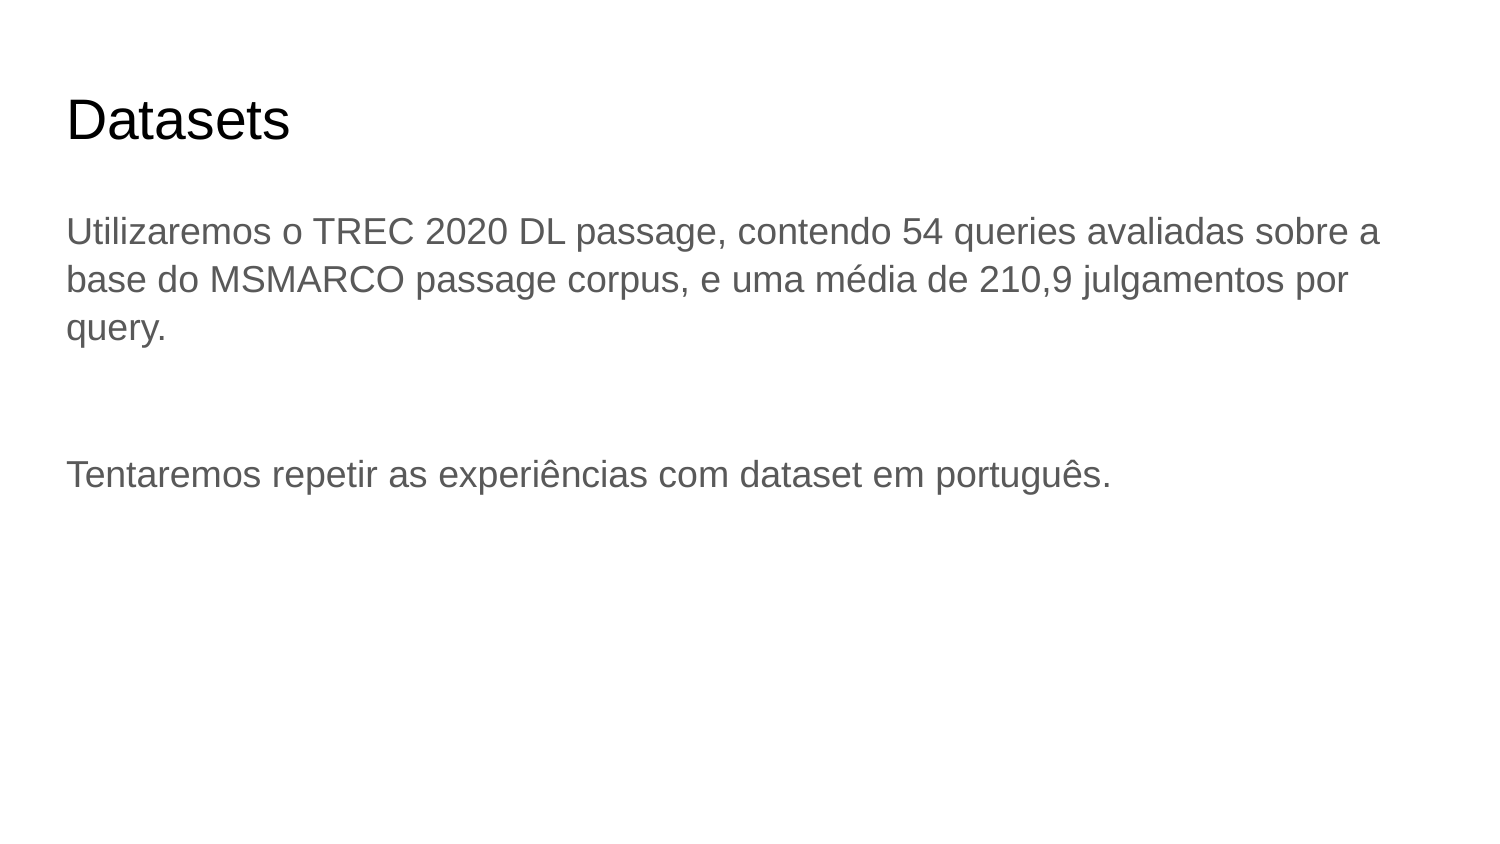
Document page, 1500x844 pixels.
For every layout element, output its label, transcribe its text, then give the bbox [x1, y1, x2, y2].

list Utilizaremos o TREC 2020 DL passage, contendo 54 queries avaliadas sobre a base do MSMARCO passage corpus, e uma média de 210,9 julgamentos por query. Tentaremos repetir as experiências com dataset em português. [51, 189, 1449, 750]
title Datasets [51, 72, 1449, 167]
